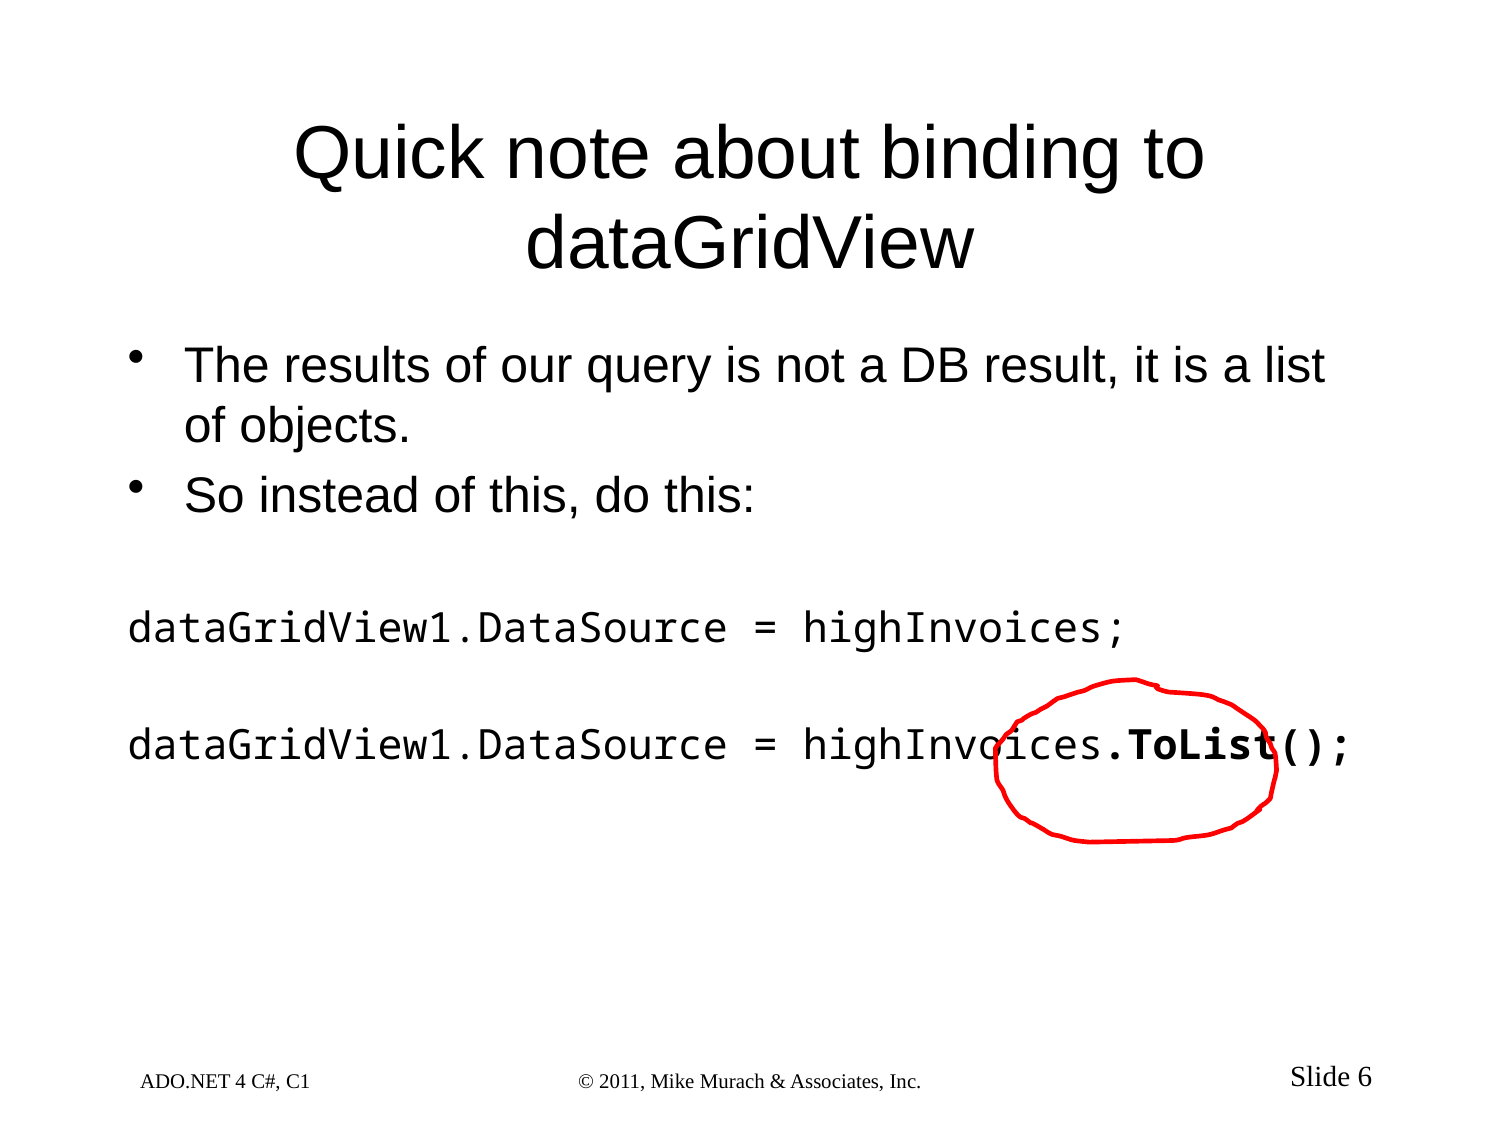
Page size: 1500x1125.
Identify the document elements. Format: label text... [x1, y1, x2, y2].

footer © 2011, Mike Murach & Associates, Inc. [474, 1024, 1026, 1101]
title Quick note about binding to dataGridView [112, 99, 1388, 288]
slide_number Slide 6 [1074, 1024, 1388, 1101]
list The results of our query is not a DB result, it is a list of objects. So instead of this, do this: dataGridView1.DataSource = highInvoices; dataGridView1.DataSource = highInvoices.ToList(); [112, 324, 1388, 1000]
text_box [995, 679, 1277, 843]
slide_number ADO.NET 4 C#, C1 [124, 1024, 451, 1101]
